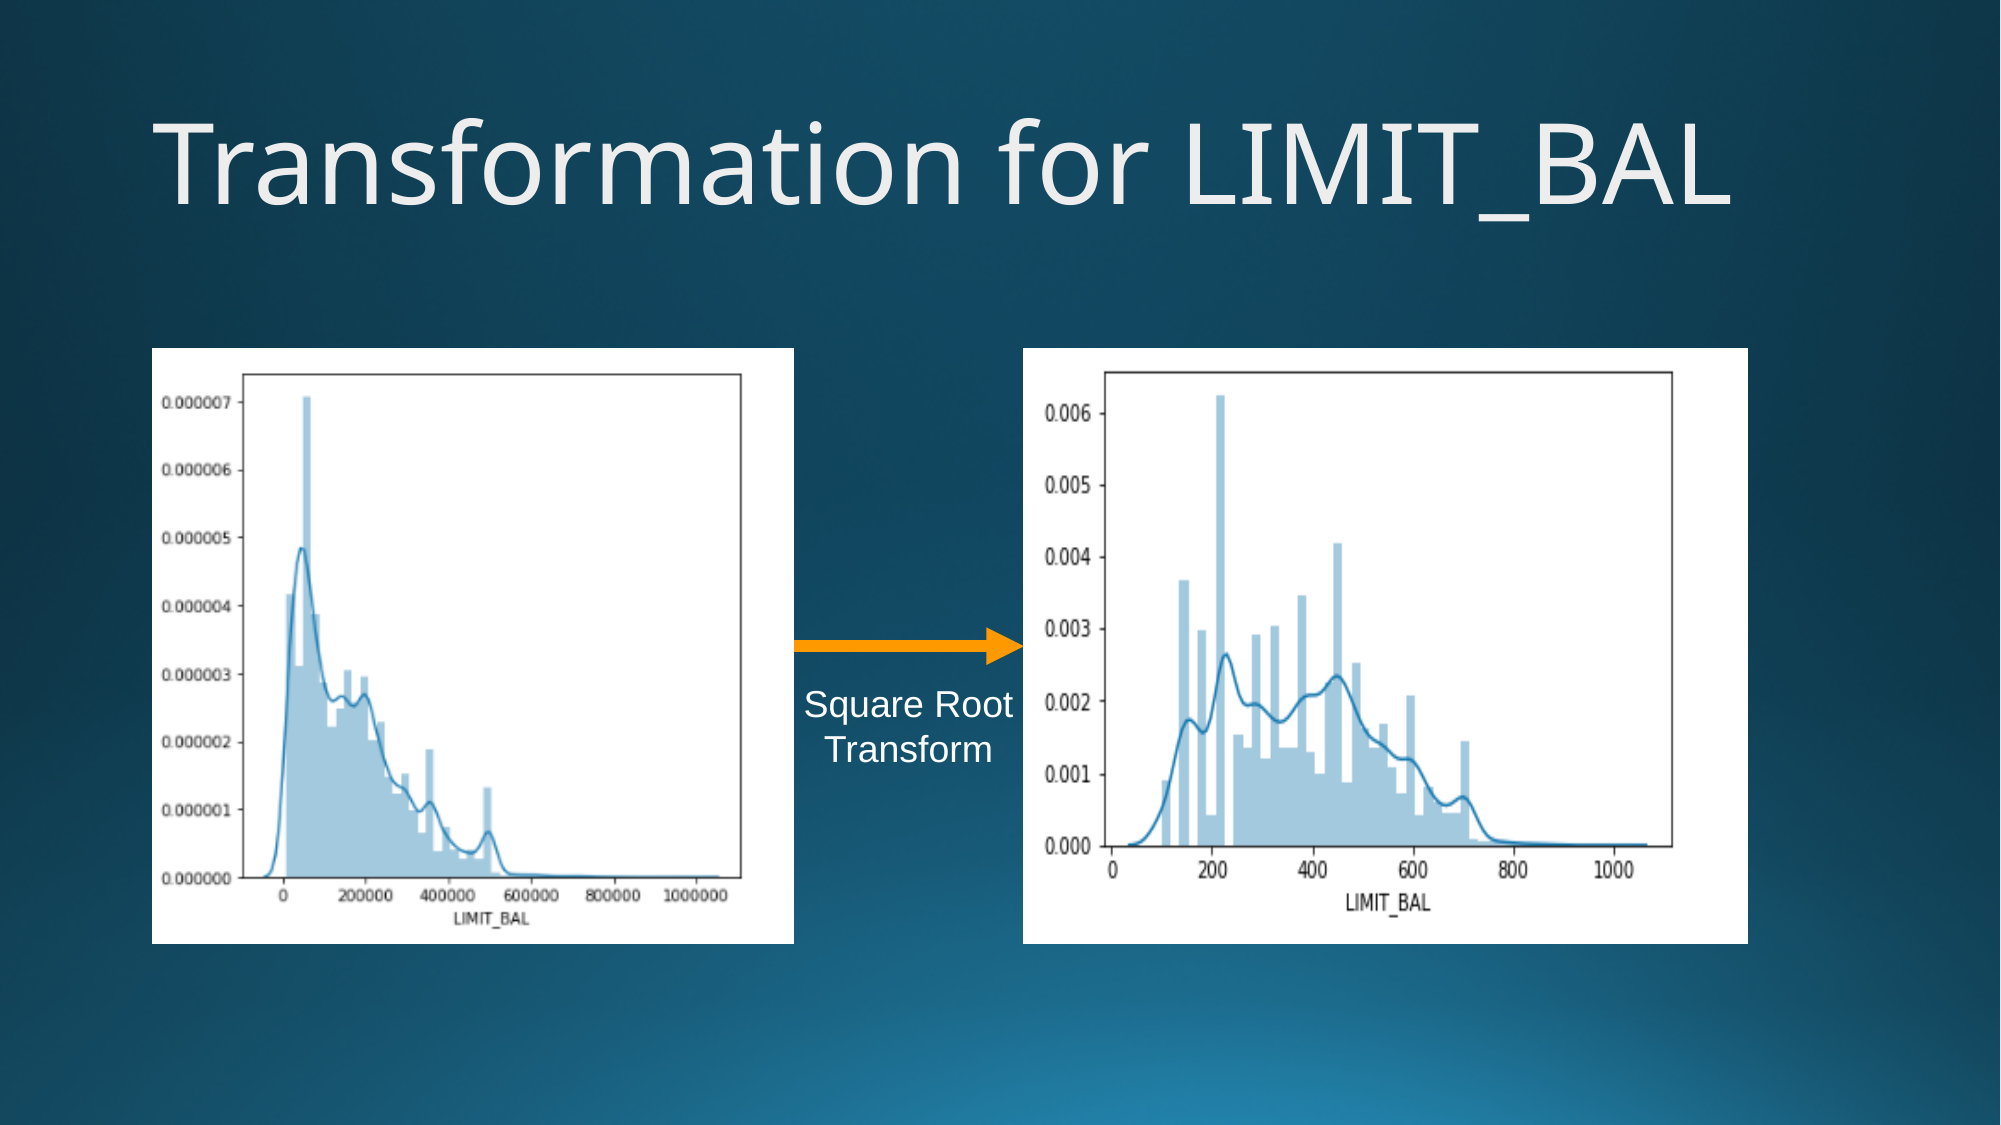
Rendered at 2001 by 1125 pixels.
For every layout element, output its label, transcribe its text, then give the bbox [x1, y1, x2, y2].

picture [0, 0, 2001, 1125]
title Transformation for LIMIT_BAL [137, 59, 1863, 278]
text_box Square Root Transform [799, 664, 1018, 836]
